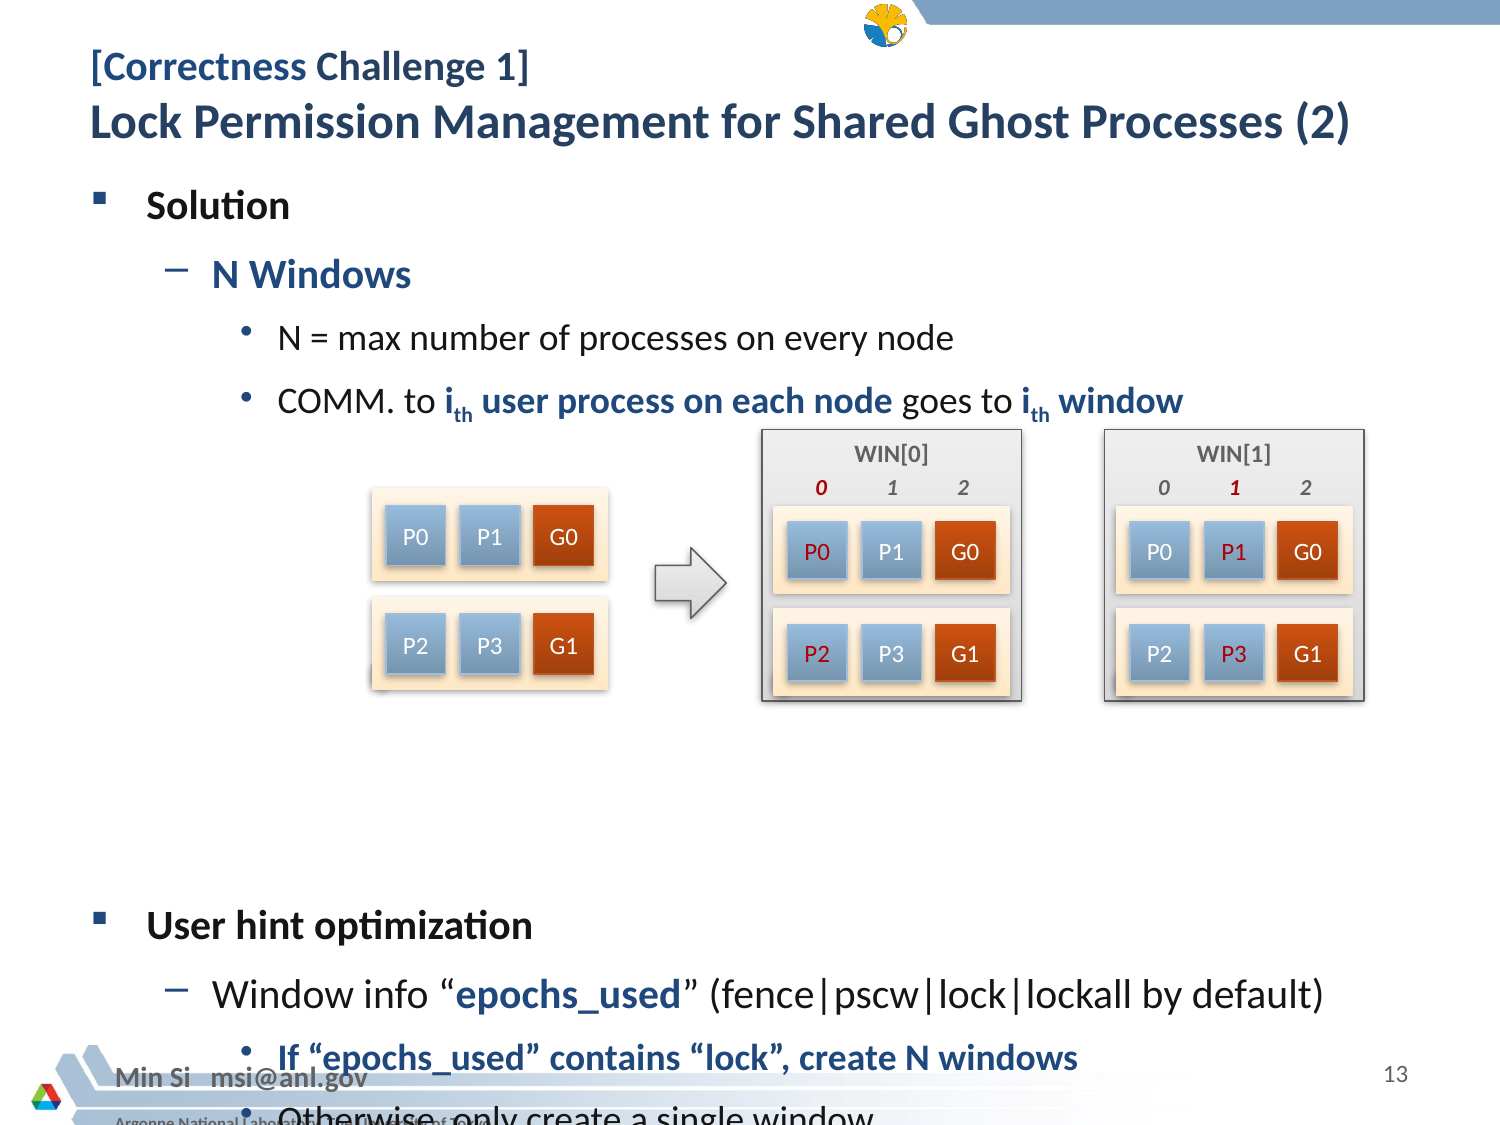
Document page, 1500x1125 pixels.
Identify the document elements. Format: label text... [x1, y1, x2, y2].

text_box [654, 546, 727, 620]
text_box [761, 429, 1022, 702]
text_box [371, 488, 609, 690]
list Solution N Windows N = max number of processes on every node COMM. to ith user process on each node goes to ith window User hint optimization Window info “epochs_used” (fence|pscw|lock|lockall by default) If “epochs_used” contains “lock”, create N windows Otherwise, only create a single window [74, 160, 1426, 1038]
picture [0, 0, 1500, 30]
picture [0, 1037, 1500, 1125]
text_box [1104, 429, 1365, 702]
slide_number 13 [1073, 1042, 1424, 1103]
title [Correctness Challenge 1] Lock Permission Management for Shared Ghost Processes (2) [74, 30, 1426, 124]
